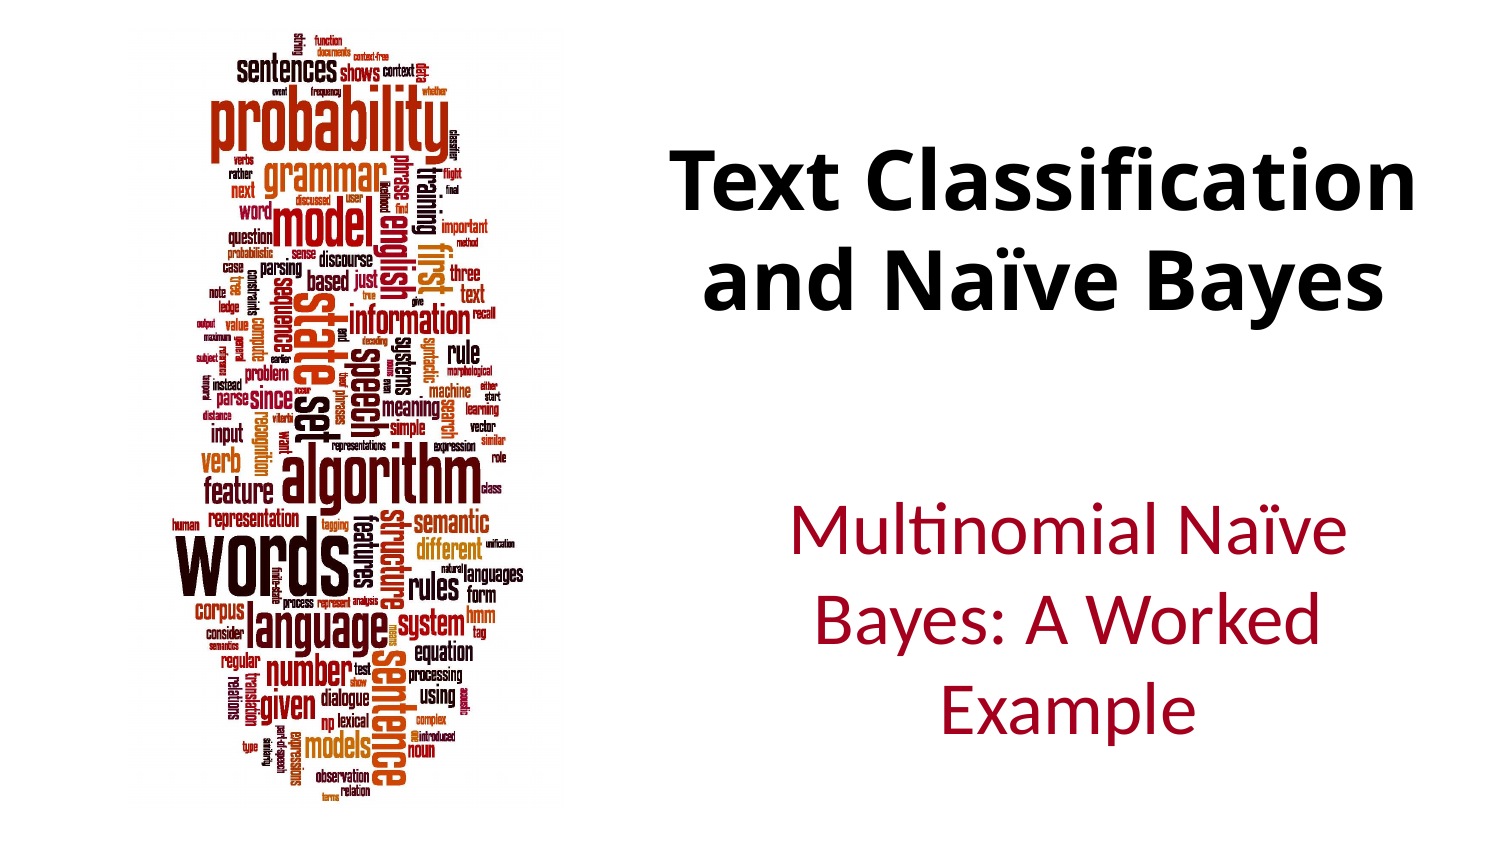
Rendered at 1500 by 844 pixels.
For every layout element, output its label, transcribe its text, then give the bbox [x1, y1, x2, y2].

title Text Classification and Naïve Bayes [650, 21, 1438, 335]
picture [128, 27, 563, 810]
subtitle Multinomial Naïve Bayes: A Worked Example [750, 471, 1388, 747]
